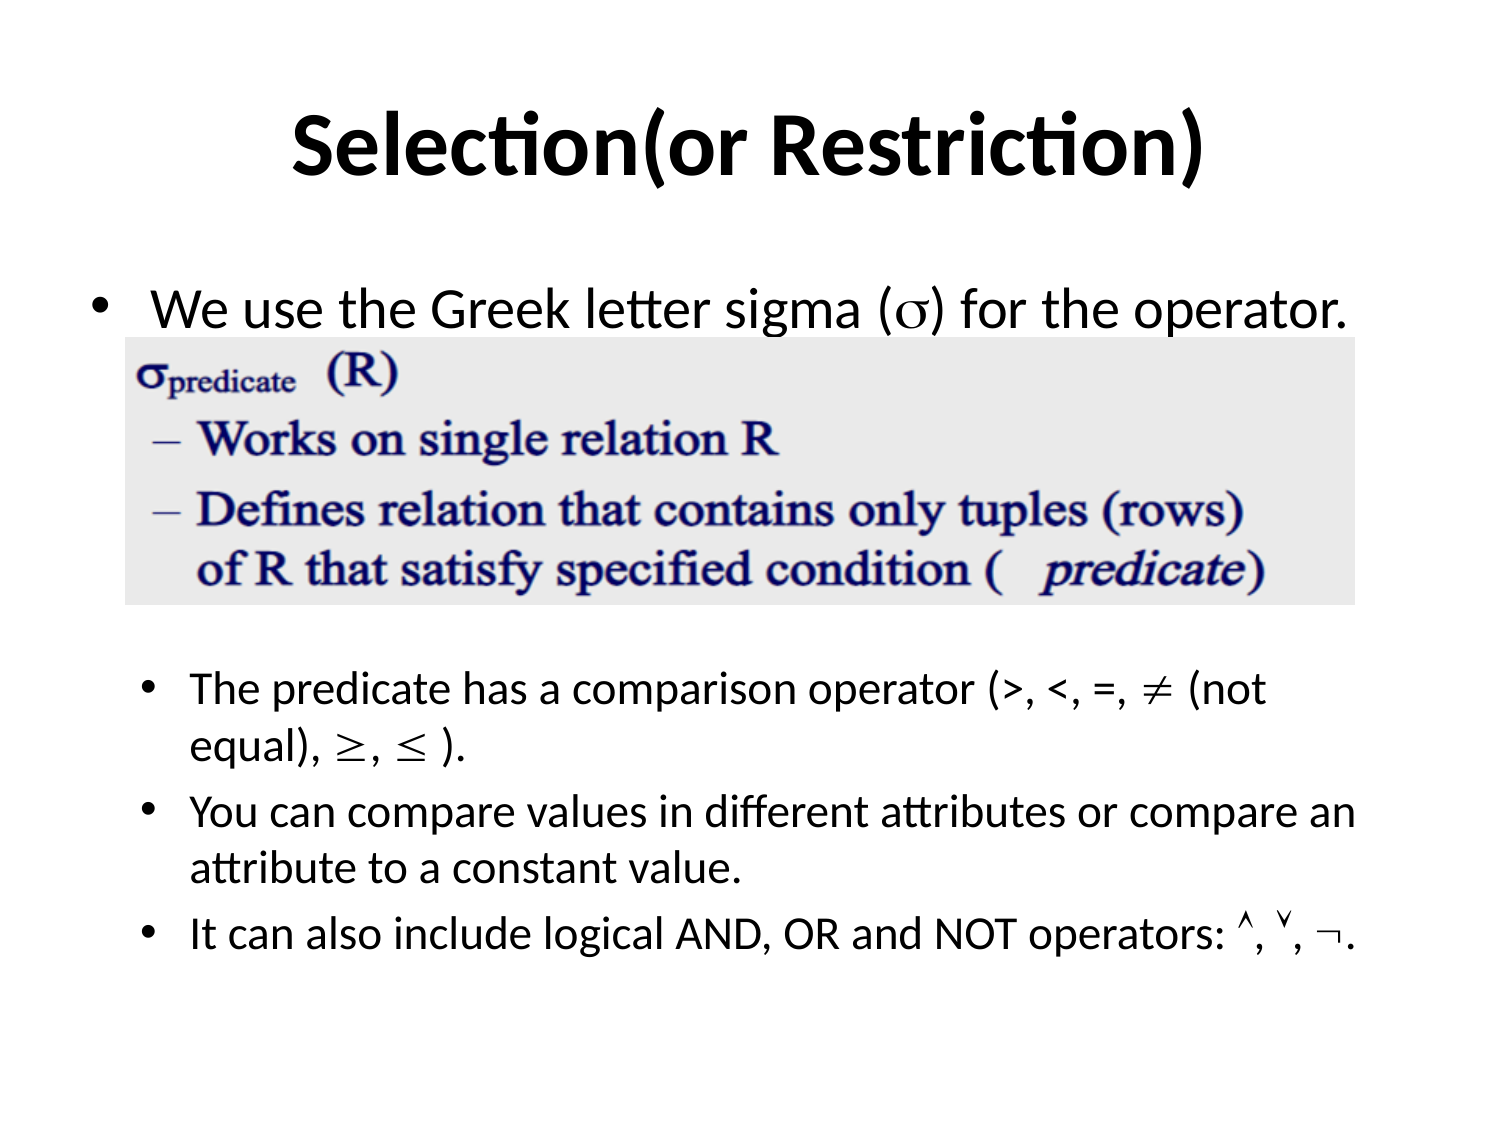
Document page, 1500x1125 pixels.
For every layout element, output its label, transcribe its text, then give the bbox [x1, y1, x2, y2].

list The predicate has a comparison operator (>, <, =,  (not equal), ,  ). You can compare values in different attributes or compare an attribute to a constant value. It can also include logical AND, OR and NOT operators: , , . [125, 650, 1425, 1005]
picture [124, 337, 1355, 605]
title Selection(or Restriction) [75, 45, 1425, 233]
list We use the Greek letter sigma () for the operator. [75, 262, 1413, 1005]
